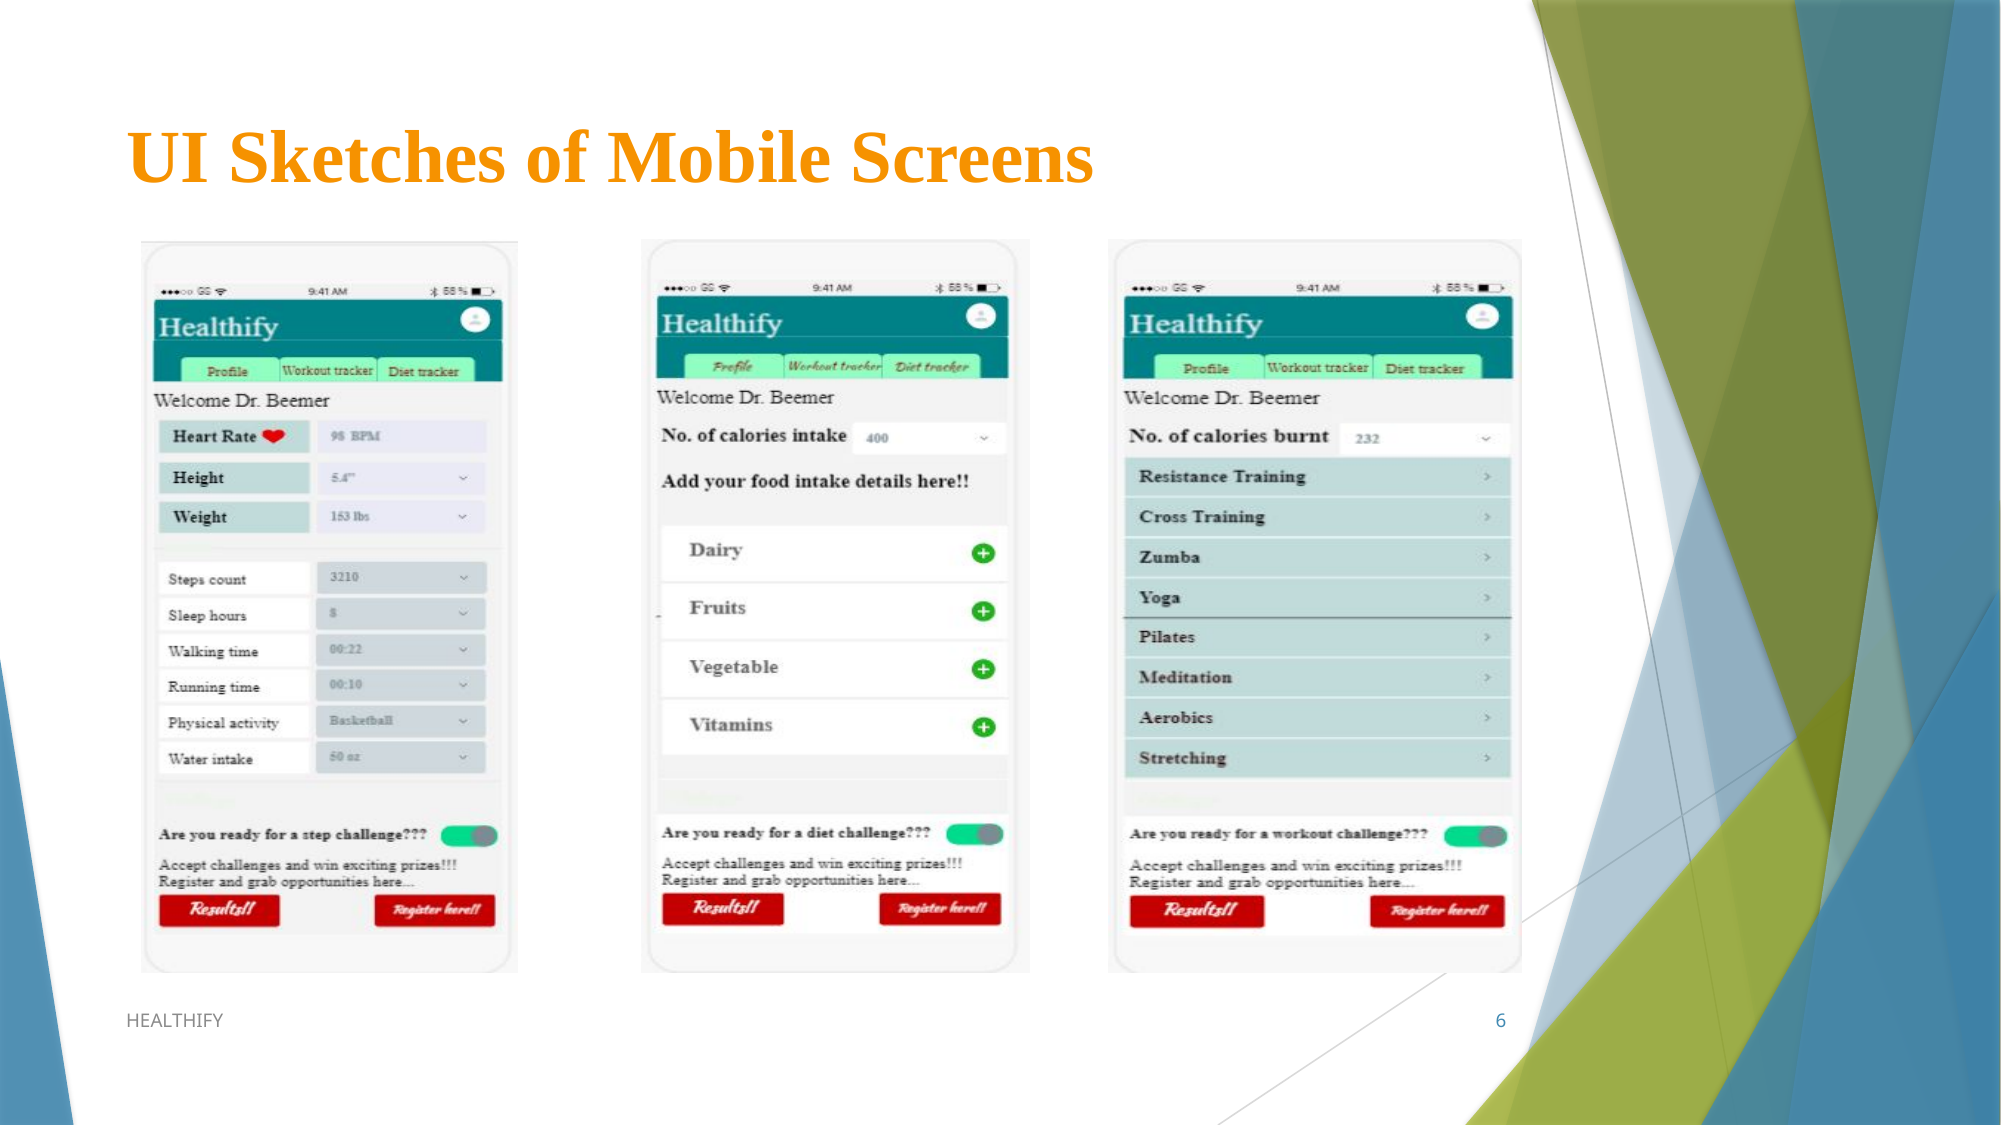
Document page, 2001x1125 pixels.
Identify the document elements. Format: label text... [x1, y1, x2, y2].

picture [640, 239, 1030, 973]
slide_number 6 [1409, 991, 1522, 1051]
picture [141, 239, 519, 973]
title UI Sketches of Mobile Screens [111, 99, 1522, 317]
picture [1108, 239, 1522, 973]
footer HEALTHIFY [111, 991, 1145, 1051]
